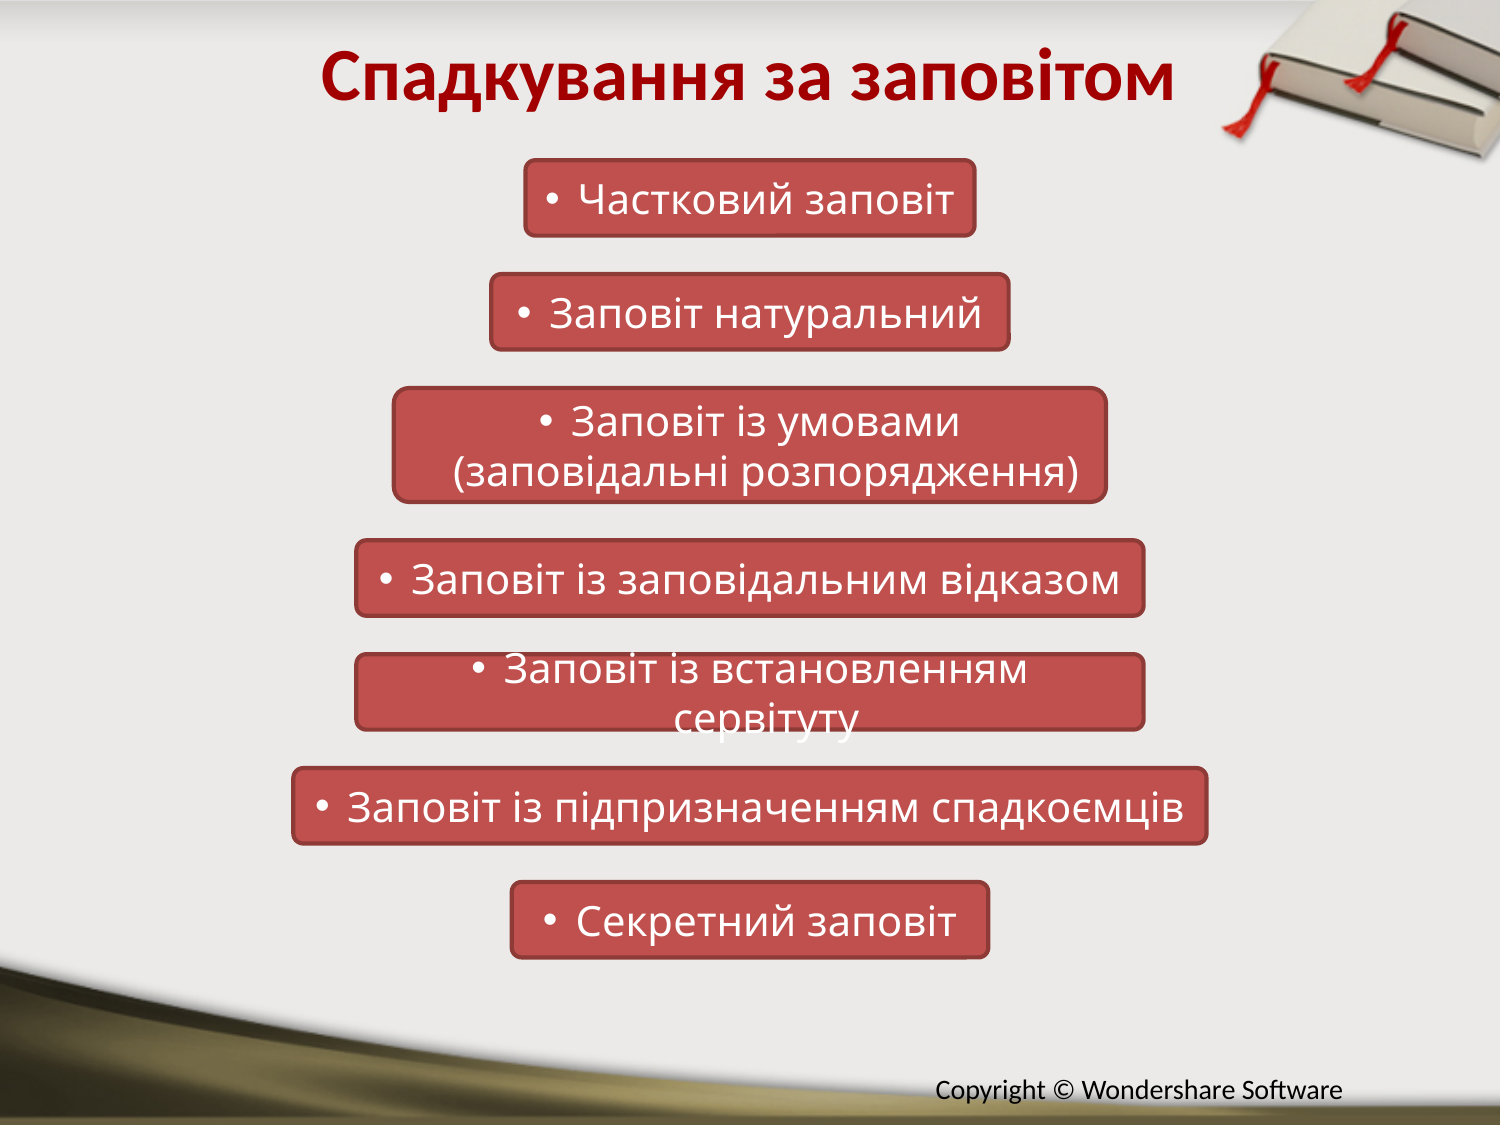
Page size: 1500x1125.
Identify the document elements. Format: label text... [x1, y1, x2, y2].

text_box Заповіт із підпризначенням спадкоємців [291, 765, 1209, 846]
text_box Спадкування за заповітом [177, 19, 1322, 122]
picture [0, 0, 1500, 1125]
text_box Секретний заповіт [509, 879, 991, 960]
text_box Частковий заповіт [523, 158, 977, 238]
text_box Заповіт натуральний [489, 271, 1011, 352]
text_box Заповіт із встановленням сервітуту [354, 652, 1146, 732]
text_box Заповіт із заповідальним відказом [354, 538, 1146, 618]
text_box Заповіт із умовами (заповідальні розпорядження) [391, 385, 1109, 505]
